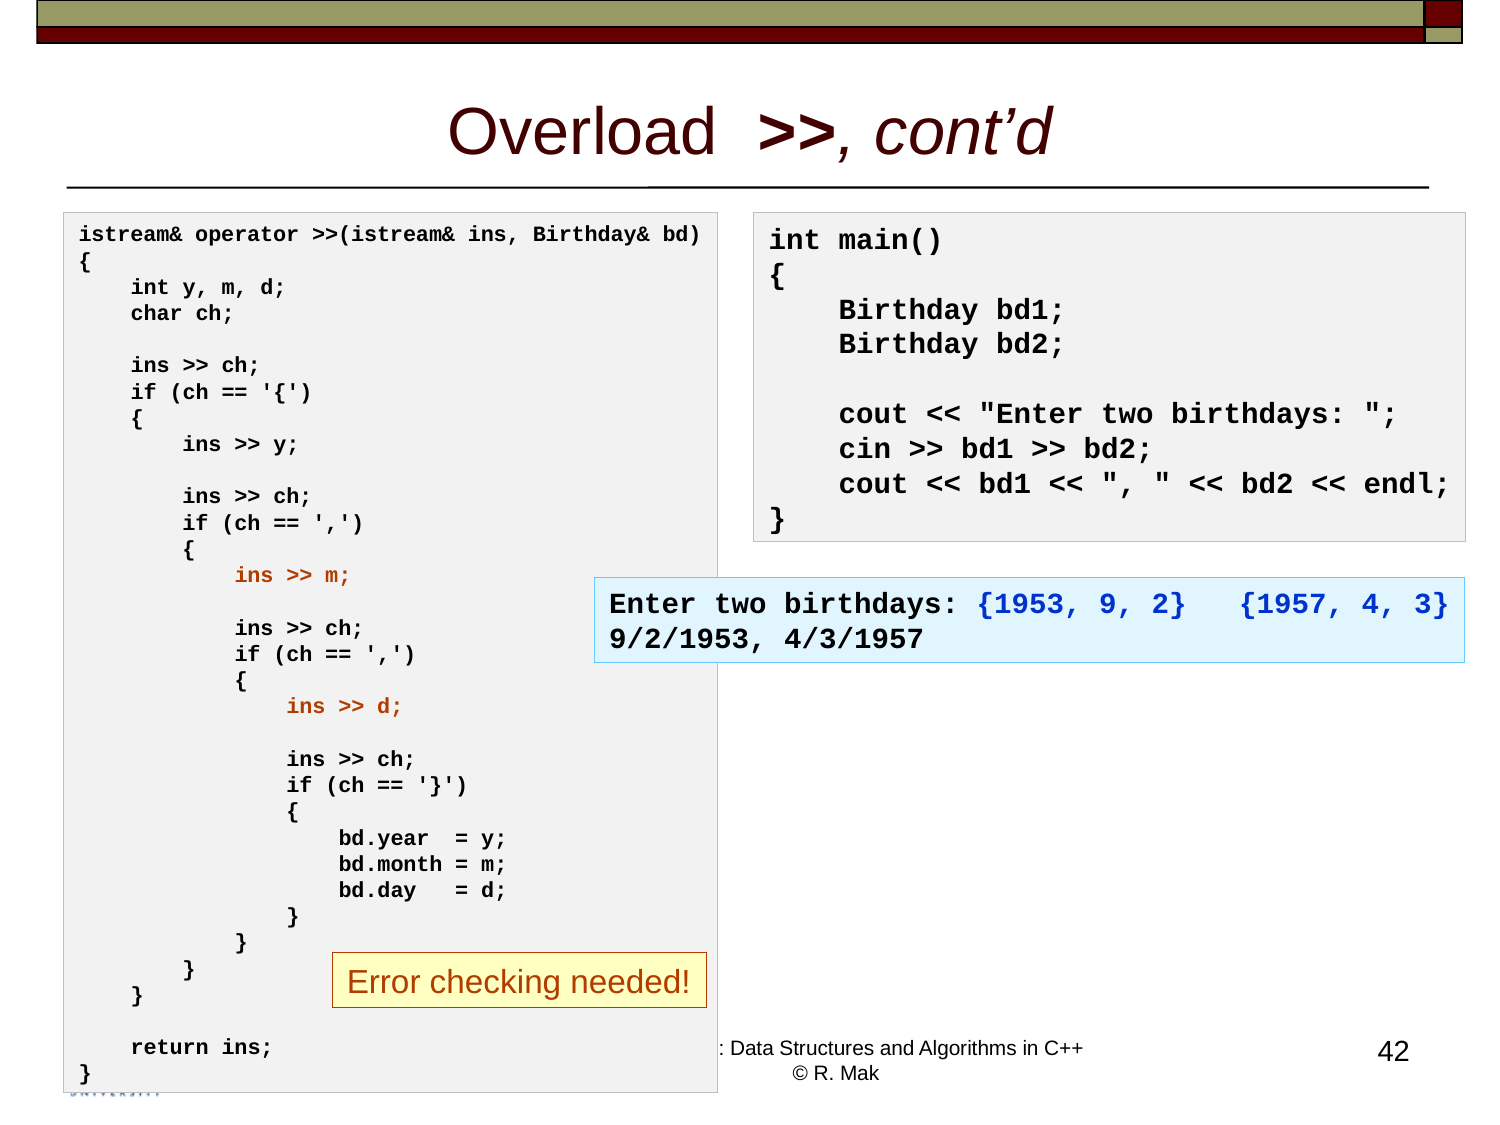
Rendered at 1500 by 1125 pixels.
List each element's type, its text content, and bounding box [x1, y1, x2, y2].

text_box istream& operator >>(istream& ins, Birthday& bd) { int y, m, d; char ch; ins >> ch; if (ch == '{') { ins >> y; ins >> ch; if (ch == ',') { ins >> m; ins >> ch; if (ch == ',') { ins >> d; ins >> ch; if (ch == '}') { bd.year = y; bd.month = m; bd.day = d; } } } } return ins; } [63, 212, 718, 1093]
title Overload >>, cont’d [75, 67, 1425, 175]
text_box int main() { Birthday bd1; Birthday bd2; cout << "Enter two birthdays: "; cin >> bd1 >> bd2; cout << bd1 << ", " << bd2 << endl; } [753, 212, 1466, 542]
text_box Enter two birthdays: {1953, 9, 2} {1957, 4, 3} 9/2/1953, 4/3/1957 [594, 577, 1465, 663]
text_box Error checking needed! [332, 952, 707, 1008]
picture [60, 1012, 166, 1112]
slide_number 42 [1112, 1025, 1425, 1100]
